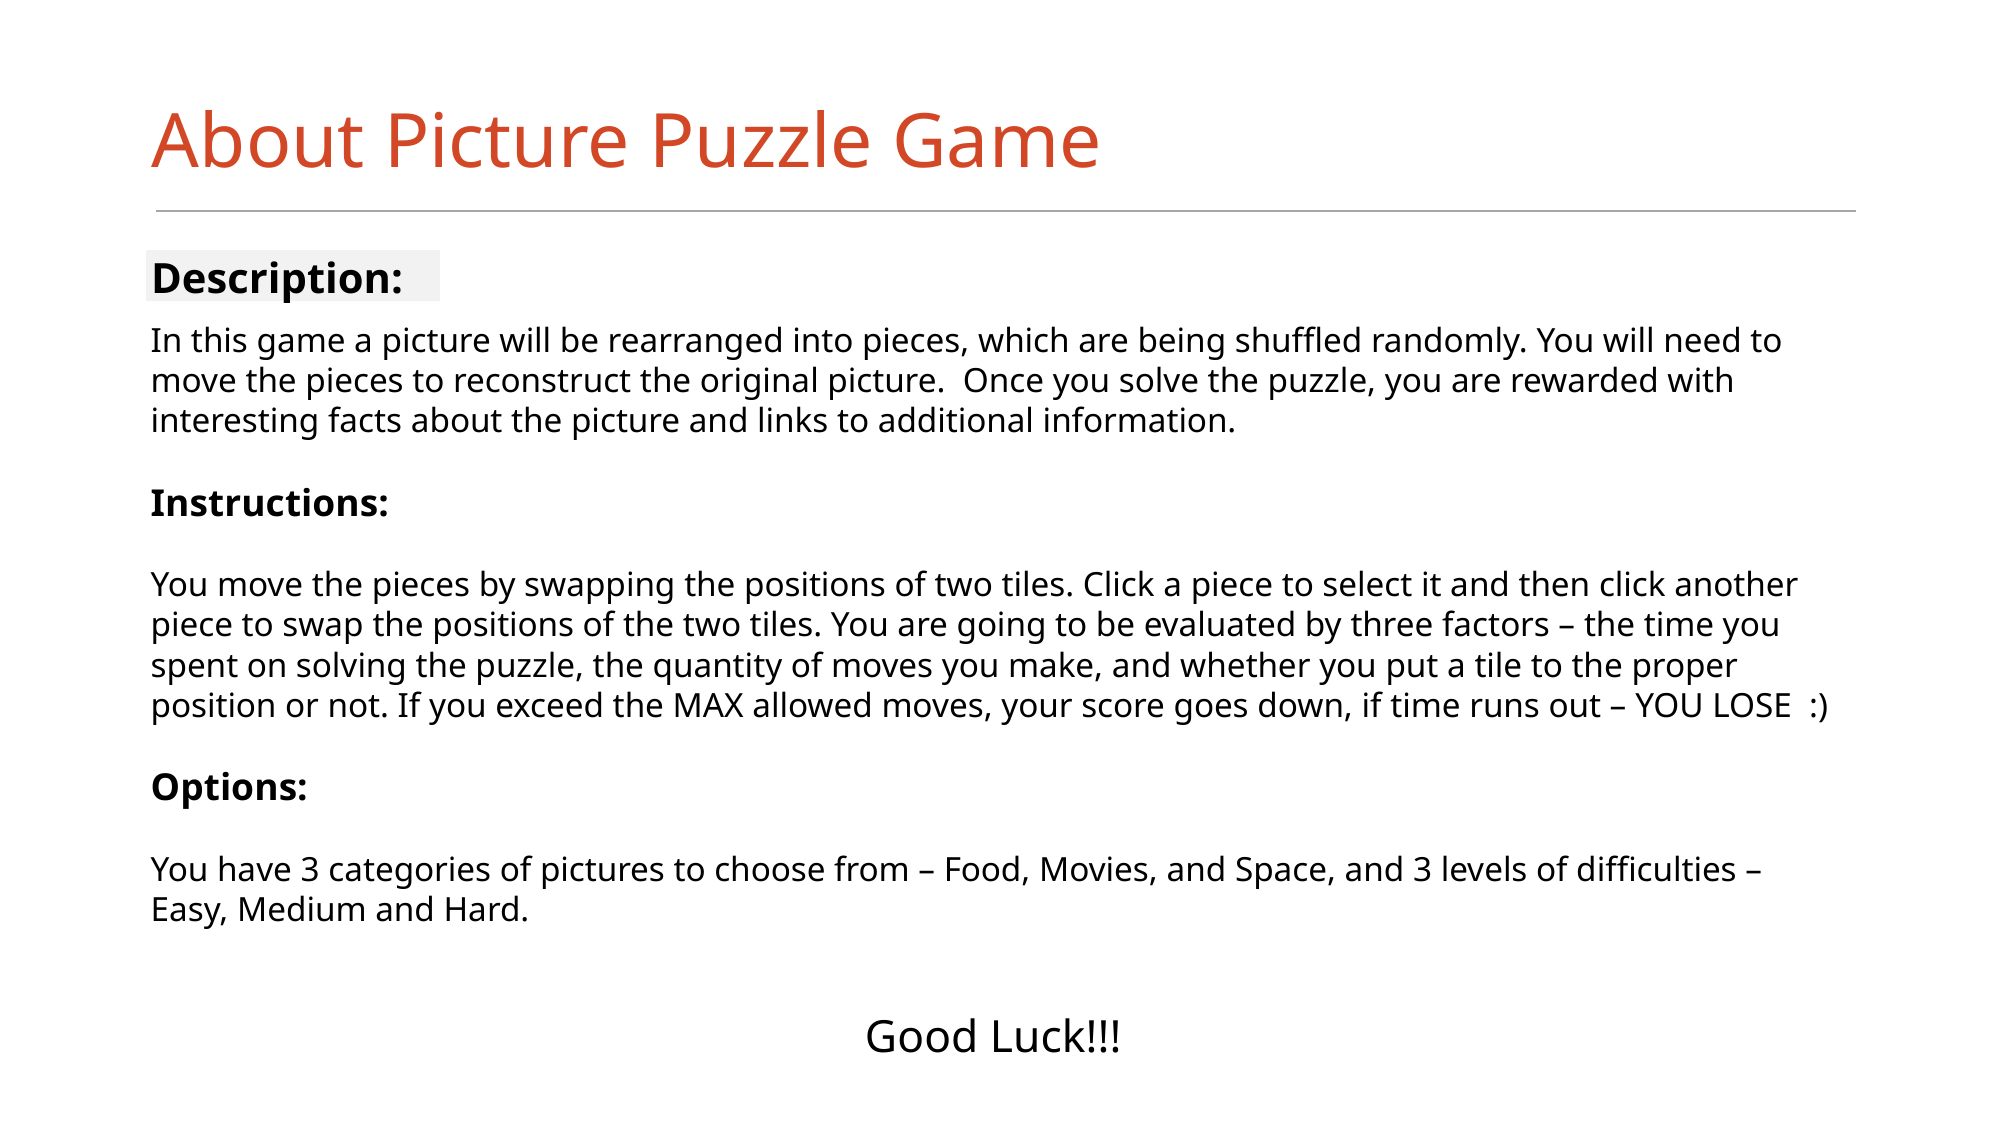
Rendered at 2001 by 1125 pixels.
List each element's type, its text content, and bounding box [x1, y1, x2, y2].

text_box In this game a picture will be rearranged into pieces, which are being shuffled randomly. You will need to move the pieces to reconstruct the original picture. Once you solve the puzzle, you are rewarded with interesting facts about the picture and links to additional information. Instructions: You move the pieces by swapping the positions of two tiles. Click a piece to select it and then click another piece to swap the positions of the two tiles. You are going to be evaluated by three factors – the time you spent on solving the puzzle, the quantity of moves you make, and whether you put a tile to the proper position or not. If you exceed the MAX allowed moves, your score goes down, if time runs out – YOU LOSE :) Options: You have 3 categories of pictures to choose from – Food, Movies, and Space, and 3 levels of difficulties – Easy, Medium and Hard. Good Luck!!! [135, 311, 1852, 1125]
text_box Description: [136, 219, 1853, 459]
title About Picture Puzzle Game [136, 75, 1862, 211]
